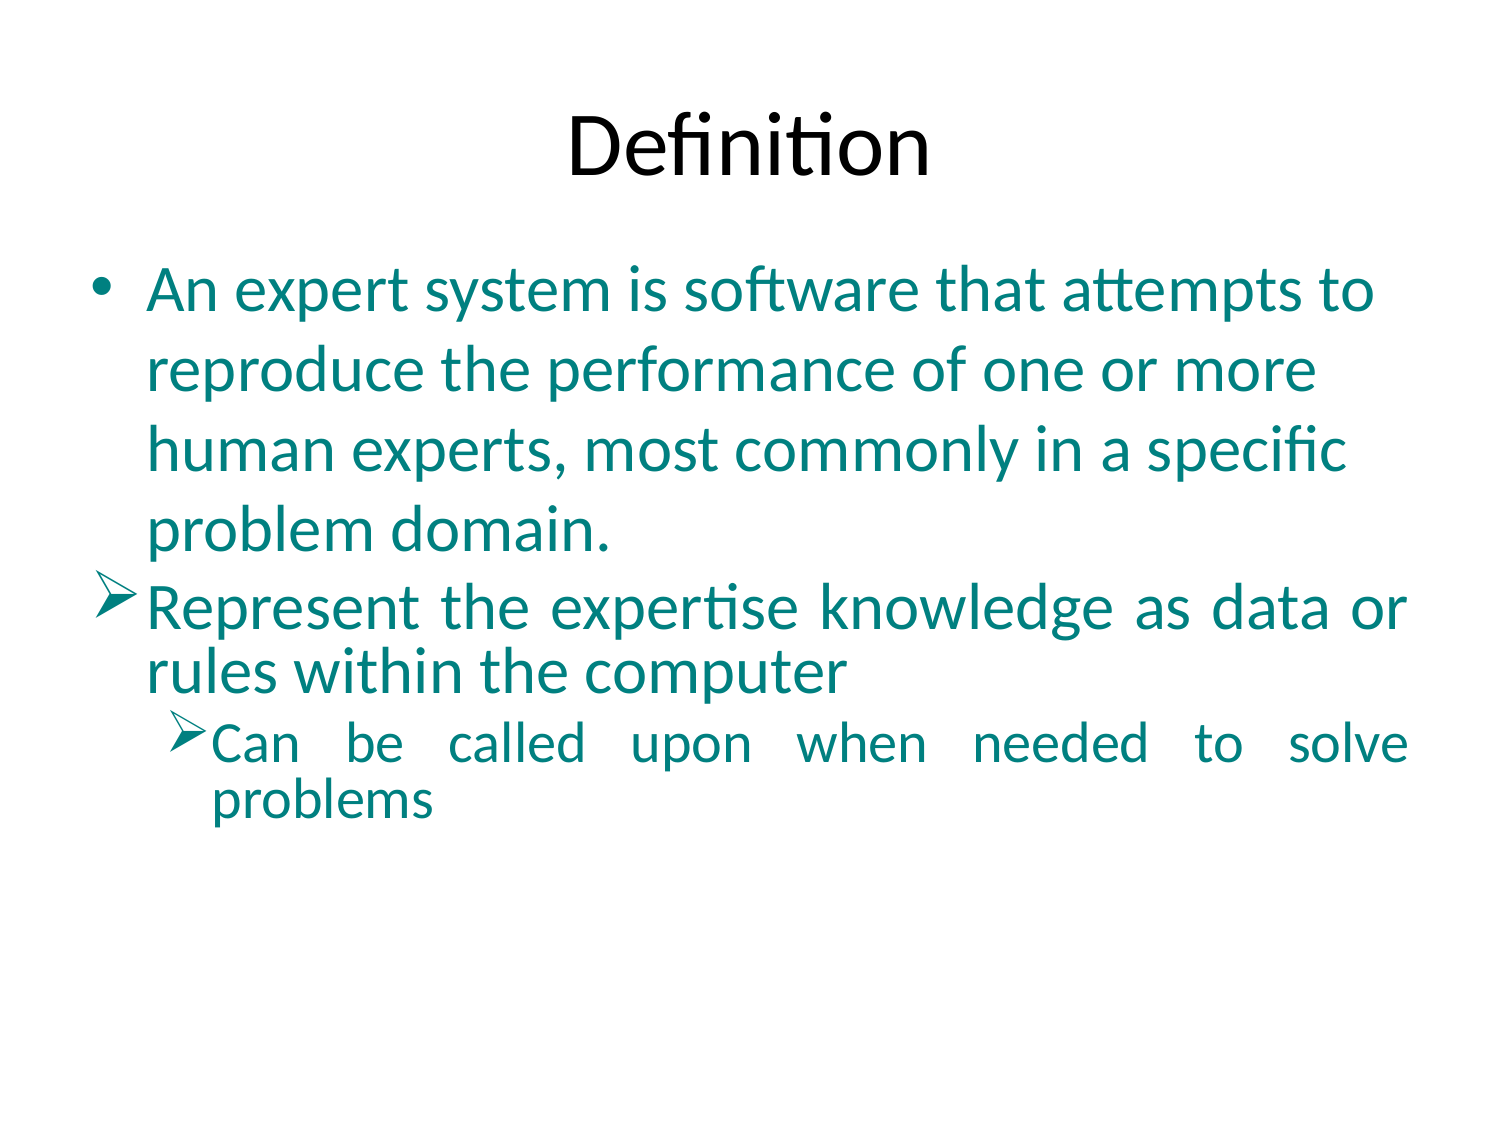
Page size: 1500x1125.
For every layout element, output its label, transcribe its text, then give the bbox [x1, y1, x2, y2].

list An expert system is software that attempts to reproduce the performance of one or more human experts, most commonly in a specific problem domain. Represent the expertise knowledge as data or rules within the computer Can be called upon when needed to solve problems [75, 237, 1425, 1050]
title Definition [75, 45, 1425, 233]
